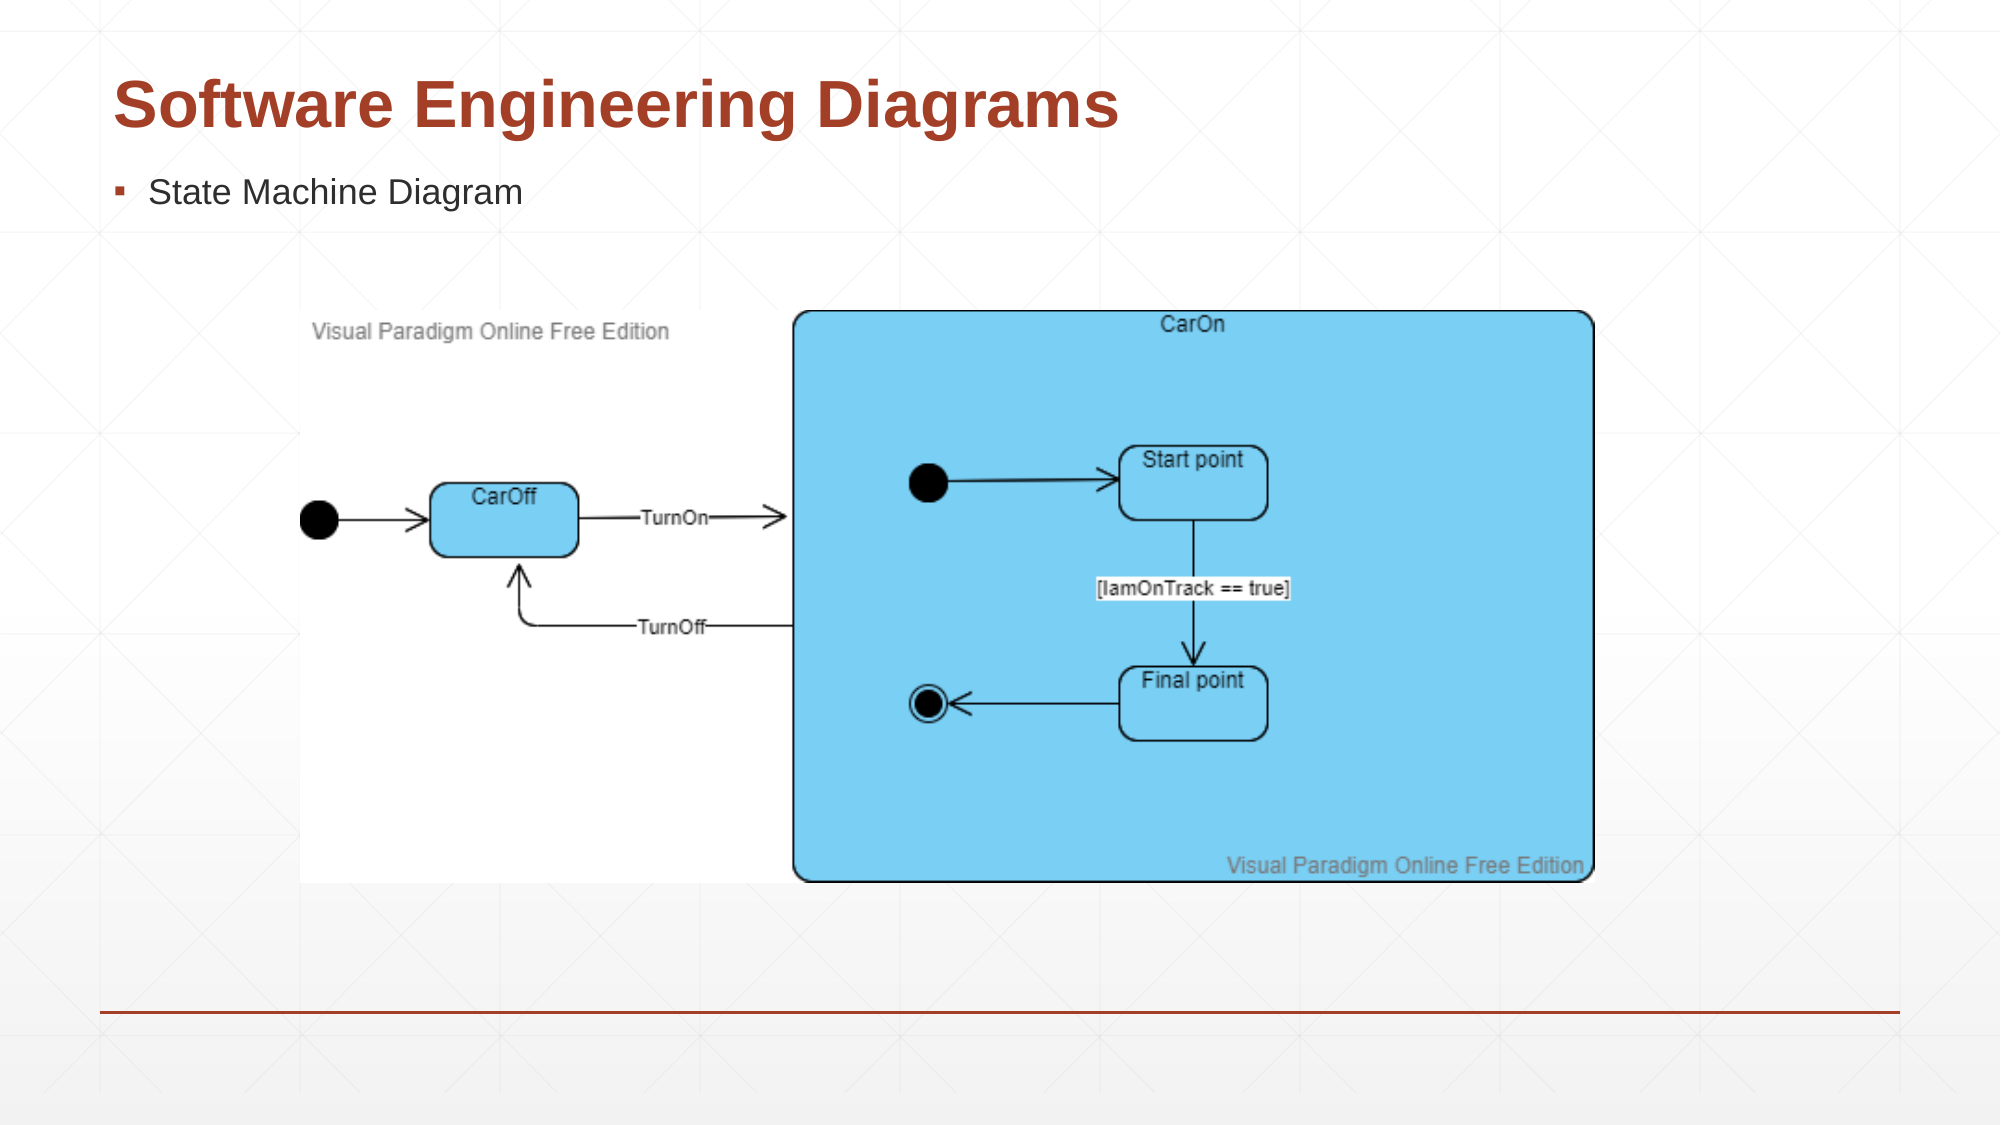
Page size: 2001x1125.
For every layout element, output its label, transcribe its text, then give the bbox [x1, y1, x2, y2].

picture [299, 310, 1595, 883]
title Software Engineering Diagrams [98, 0, 1674, 150]
list State Machine Diagram [98, 165, 599, 249]
